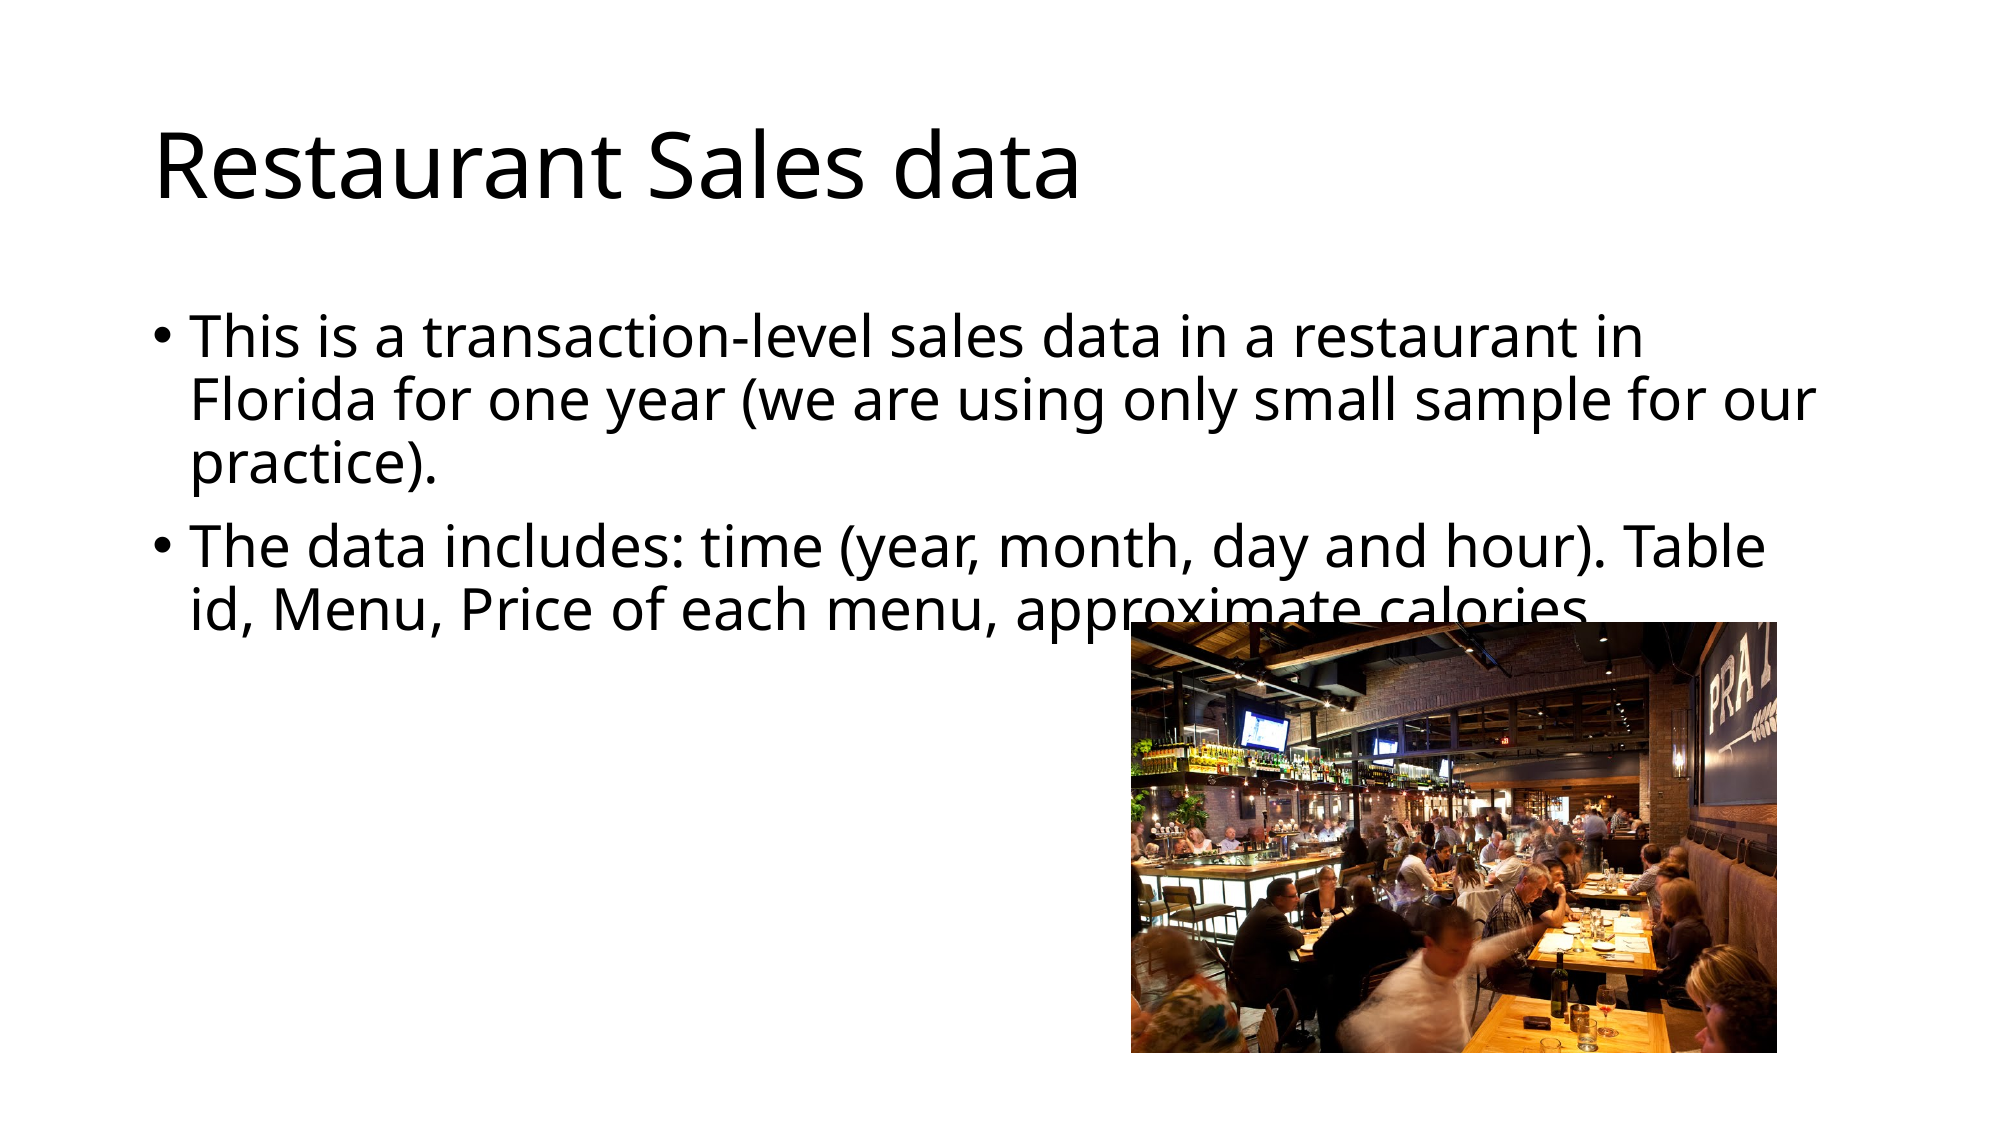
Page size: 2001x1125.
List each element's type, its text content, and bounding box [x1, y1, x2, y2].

title Restaurant Sales data [137, 59, 1863, 278]
picture [1131, 622, 1777, 1053]
list This is a transaction-level sales data in a restaurant in Florida for one year (we are using only small sample for our practice). The data includes: time (year, month, day and hour). Table id, Menu, Price of each menu, approximate calories. [137, 299, 1863, 1014]
